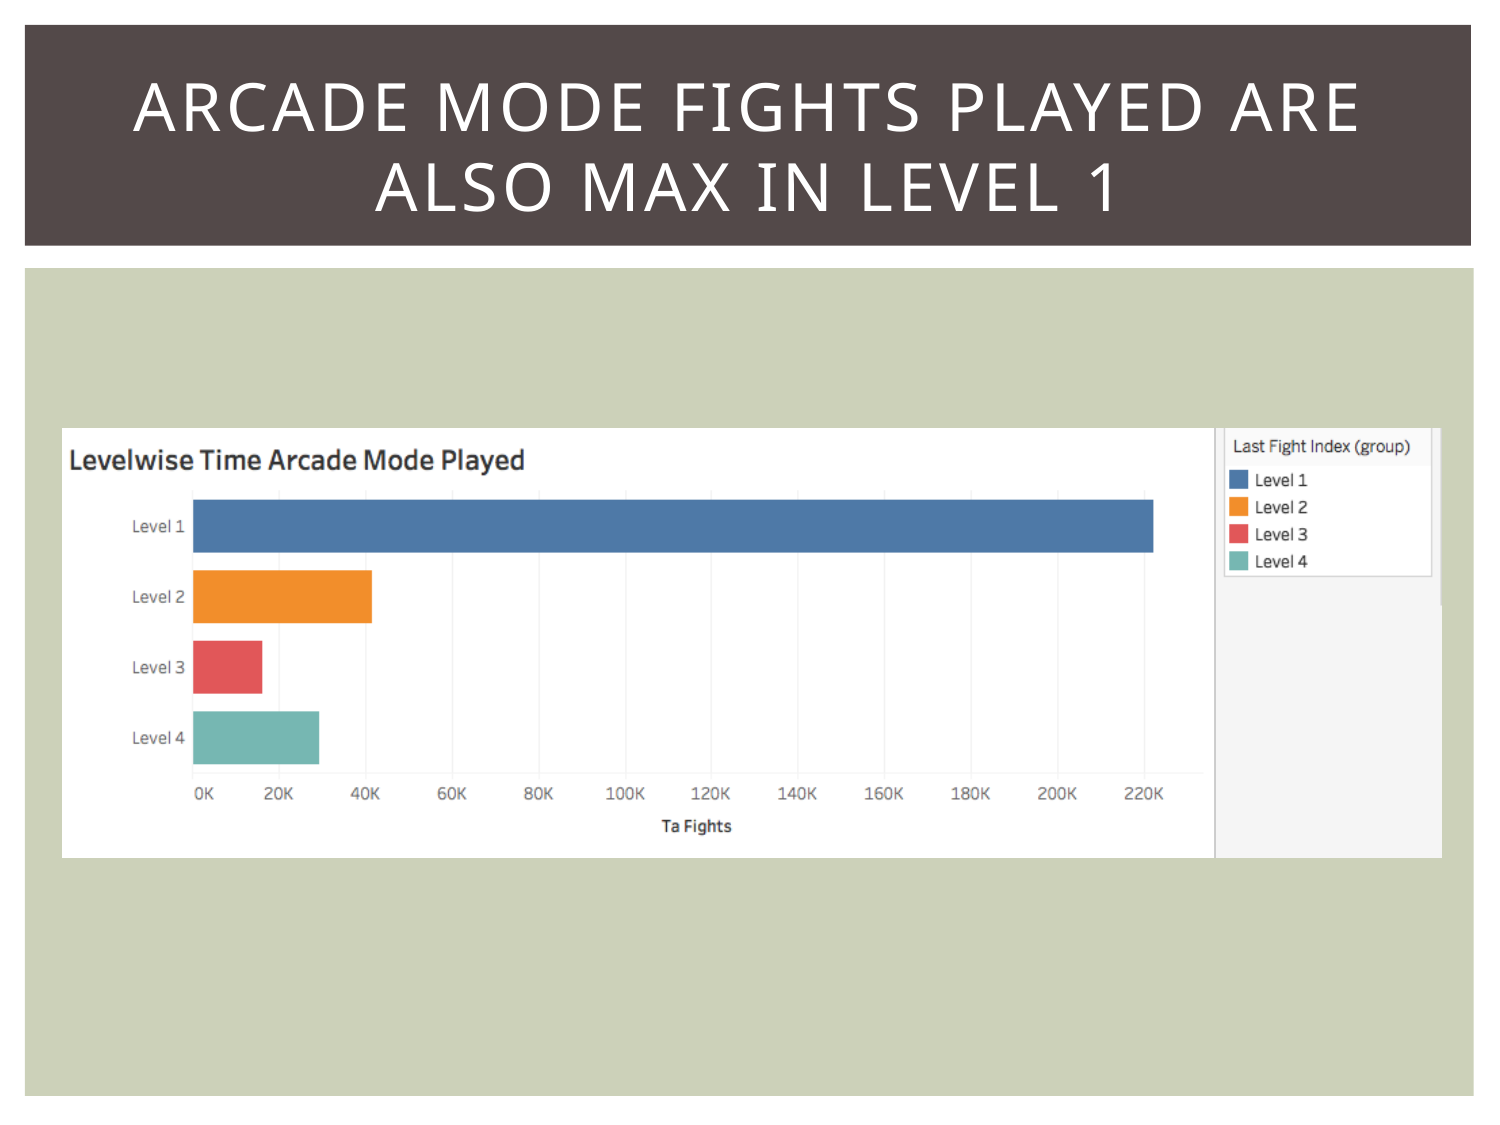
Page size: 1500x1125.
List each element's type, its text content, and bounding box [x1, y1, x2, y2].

title ARCADE MODE FIGHTS PLAYED ARE ALSO MAX IN LEVEL 1 [62, 58, 1438, 232]
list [62, 281, 1442, 1006]
